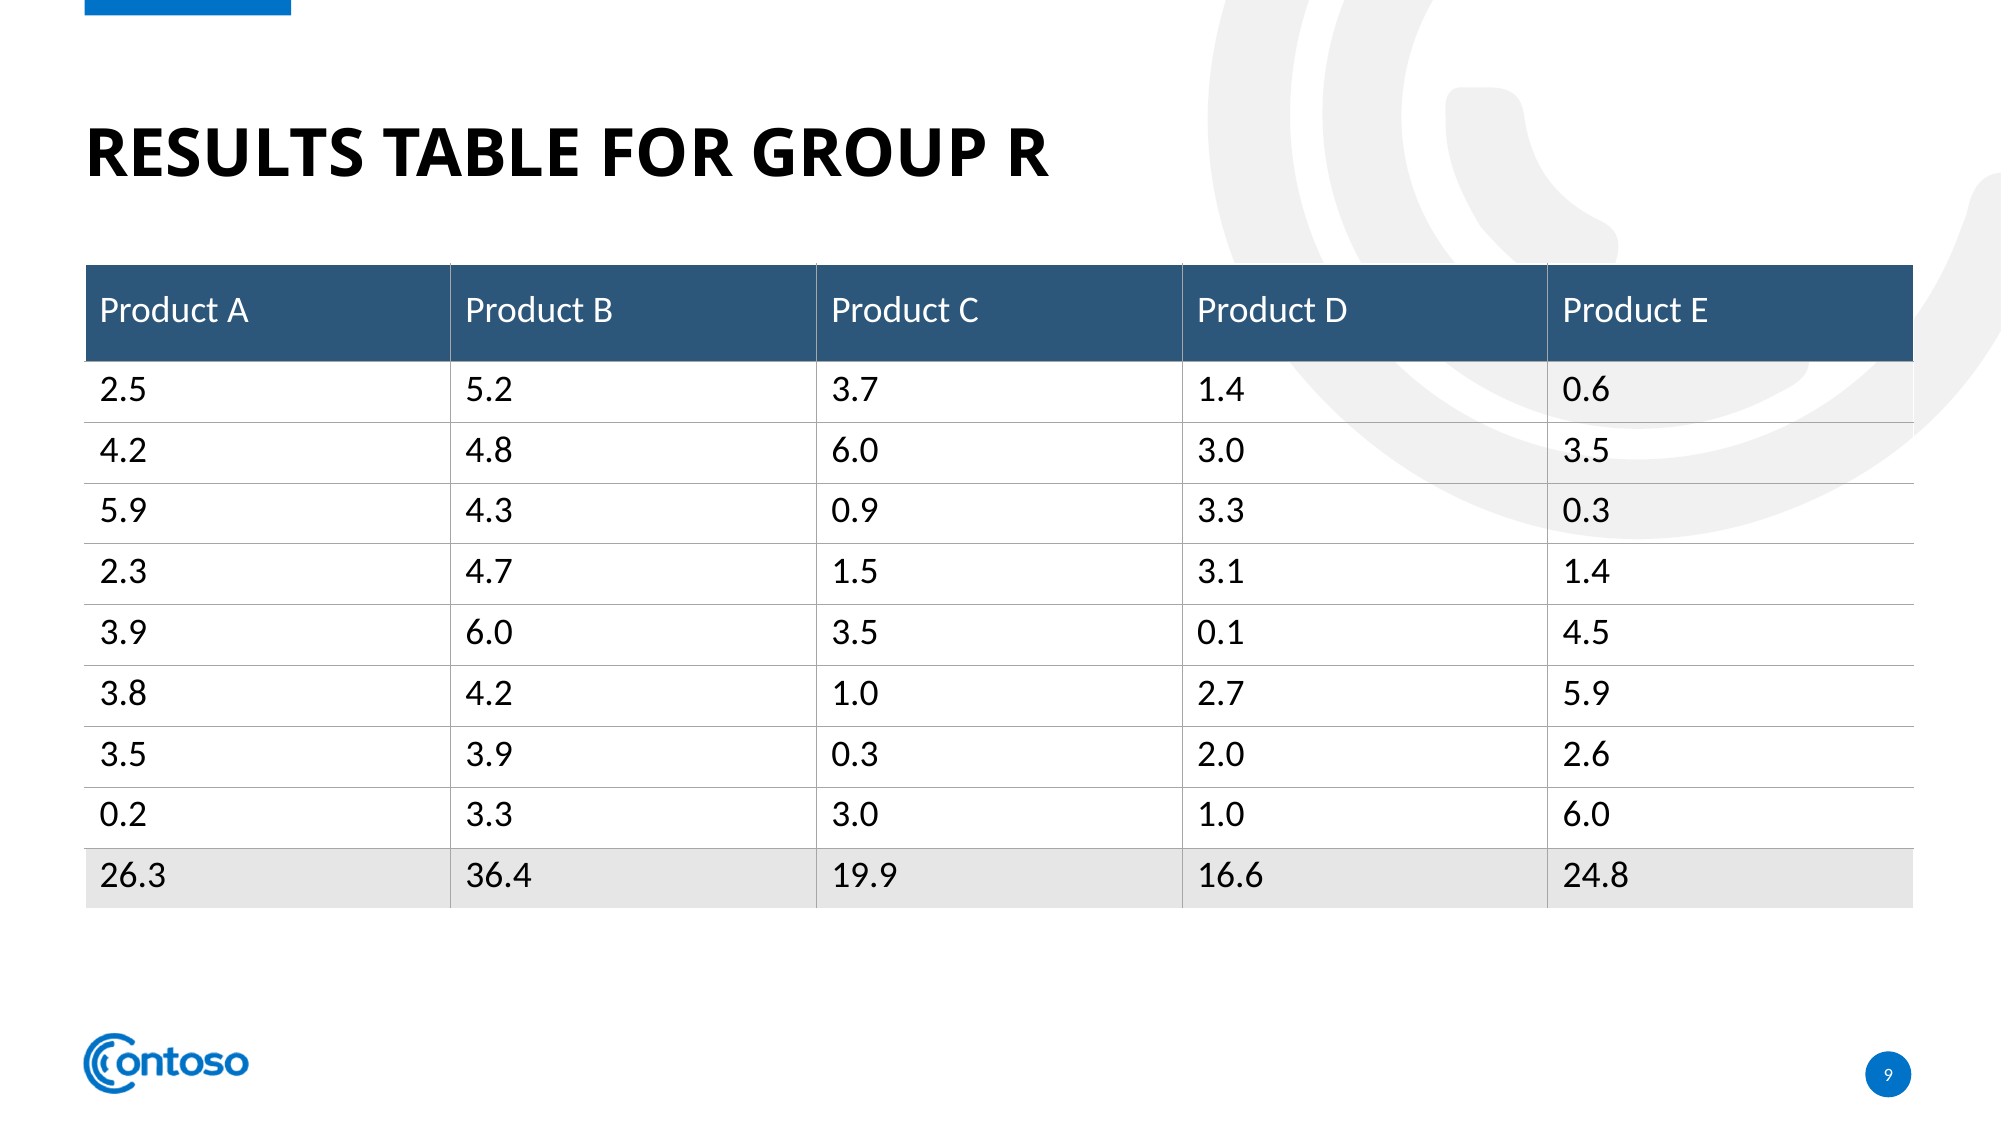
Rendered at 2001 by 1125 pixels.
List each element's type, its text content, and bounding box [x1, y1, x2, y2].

table_cell 4.8 [451, 423, 816, 483]
table_cell 2.0 [1183, 727, 1547, 787]
table_header Product E [1548, 265, 1913, 361]
table_cell 3.1 [1183, 544, 1547, 604]
table_cell 0.1 [1183, 605, 1547, 665]
picture [77, 1027, 254, 1095]
table_cell 24.8 [1548, 849, 1913, 908]
table_cell 1.0 [817, 666, 1182, 726]
table_cell 3.0 [1183, 423, 1547, 483]
table_cell 26.3 [86, 849, 450, 908]
table_cell 4.3 [451, 484, 816, 543]
title Results Table for Group R [84, 40, 1914, 192]
table_cell 0.3 [1548, 484, 1913, 543]
table_cell 19.9 [817, 849, 1182, 908]
table_cell 6.0 [451, 605, 816, 665]
table_cell 3.3 [1183, 484, 1547, 543]
table_cell 1.0 [1183, 788, 1547, 848]
table_cell 3.3 [451, 788, 816, 848]
table_cell 4.2 [451, 666, 816, 726]
table_cell 3.5 [817, 605, 1182, 665]
table_cell 0.2 [86, 788, 450, 848]
table_cell 2.5 [86, 362, 450, 422]
table_cell 2.3 [86, 544, 450, 604]
slide_number 9 [1864, 1059, 1913, 1090]
table_cell 16.6 [1183, 849, 1547, 908]
table_cell 1.4 [1548, 544, 1913, 604]
table_cell 0.3 [817, 727, 1182, 787]
table_cell 4.5 [1548, 605, 1913, 665]
table_header Product B [451, 265, 816, 361]
table_cell 2.6 [1548, 727, 1913, 787]
table_cell 3.9 [86, 605, 450, 665]
table_header Product C [817, 265, 1182, 361]
table_cell 6.0 [1548, 788, 1913, 848]
table_cell 1.5 [817, 544, 1182, 604]
table_cell 6.0 [817, 423, 1182, 483]
table_cell 3.0 [817, 788, 1182, 848]
table_cell 1.4 [1183, 362, 1547, 422]
table_cell 5.9 [1548, 666, 1913, 726]
table_cell 4.7 [451, 544, 816, 604]
table_cell 3.5 [86, 727, 450, 787]
table_cell 2.7 [1183, 666, 1547, 726]
table_cell 3.8 [86, 666, 450, 726]
table_header Product A [86, 265, 450, 361]
table_cell 5.2 [451, 362, 816, 422]
table_cell 36.4 [451, 849, 816, 908]
table_cell 3.5 [1548, 423, 1913, 483]
table_header Product D [1183, 265, 1547, 361]
table_cell 0.9 [817, 484, 1182, 543]
table_cell 3.7 [817, 362, 1182, 422]
table_cell 4.2 [86, 423, 450, 483]
table_cell 0.6 [1548, 362, 1913, 422]
table_cell 3.9 [451, 727, 816, 787]
table_cell 5.9 [86, 484, 450, 543]
